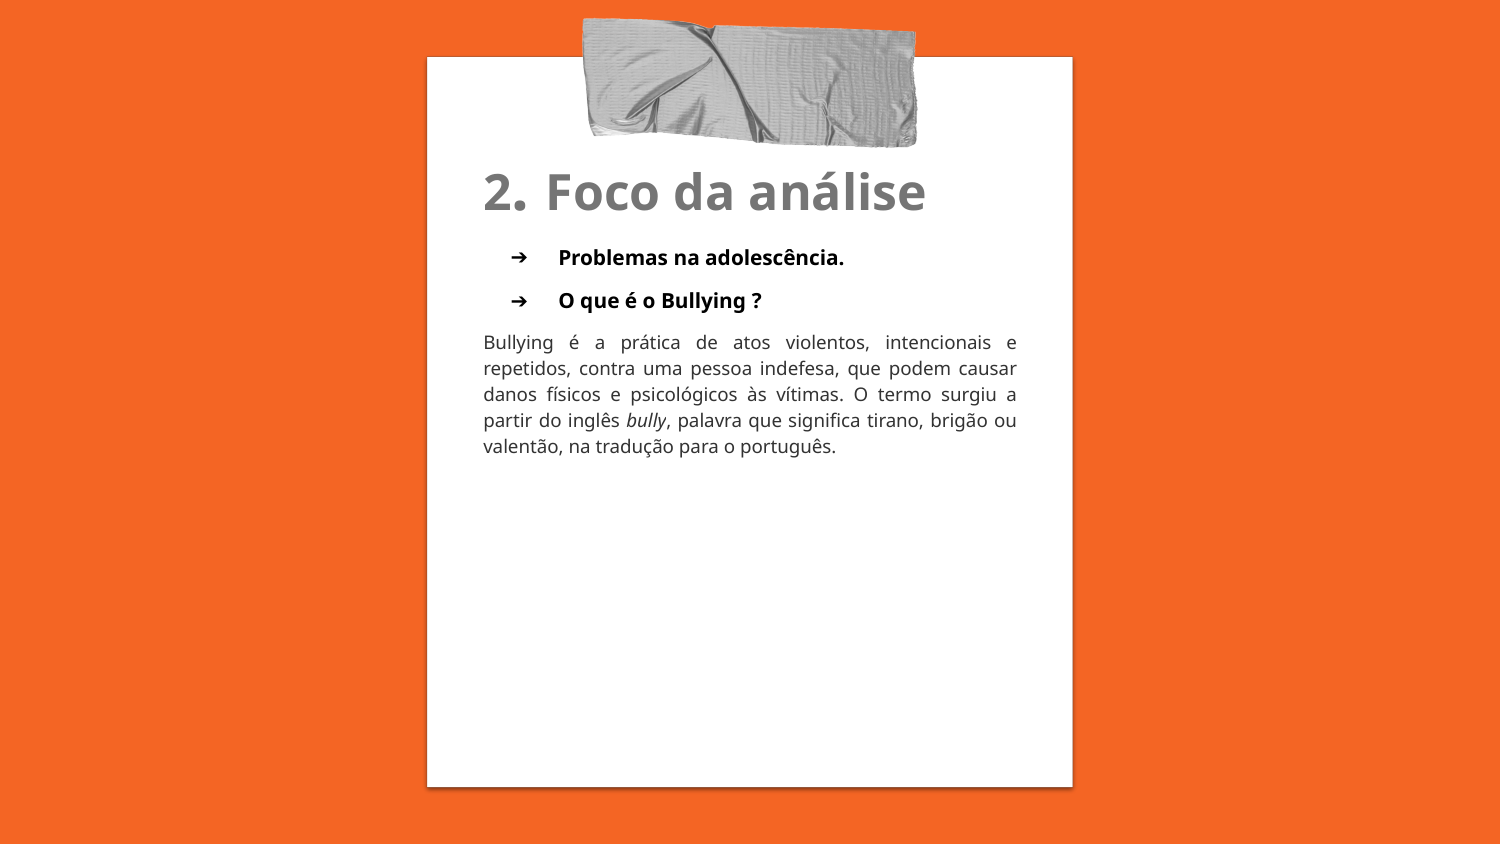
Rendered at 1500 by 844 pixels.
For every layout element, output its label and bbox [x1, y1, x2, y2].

picture [400, 16, 1100, 818]
